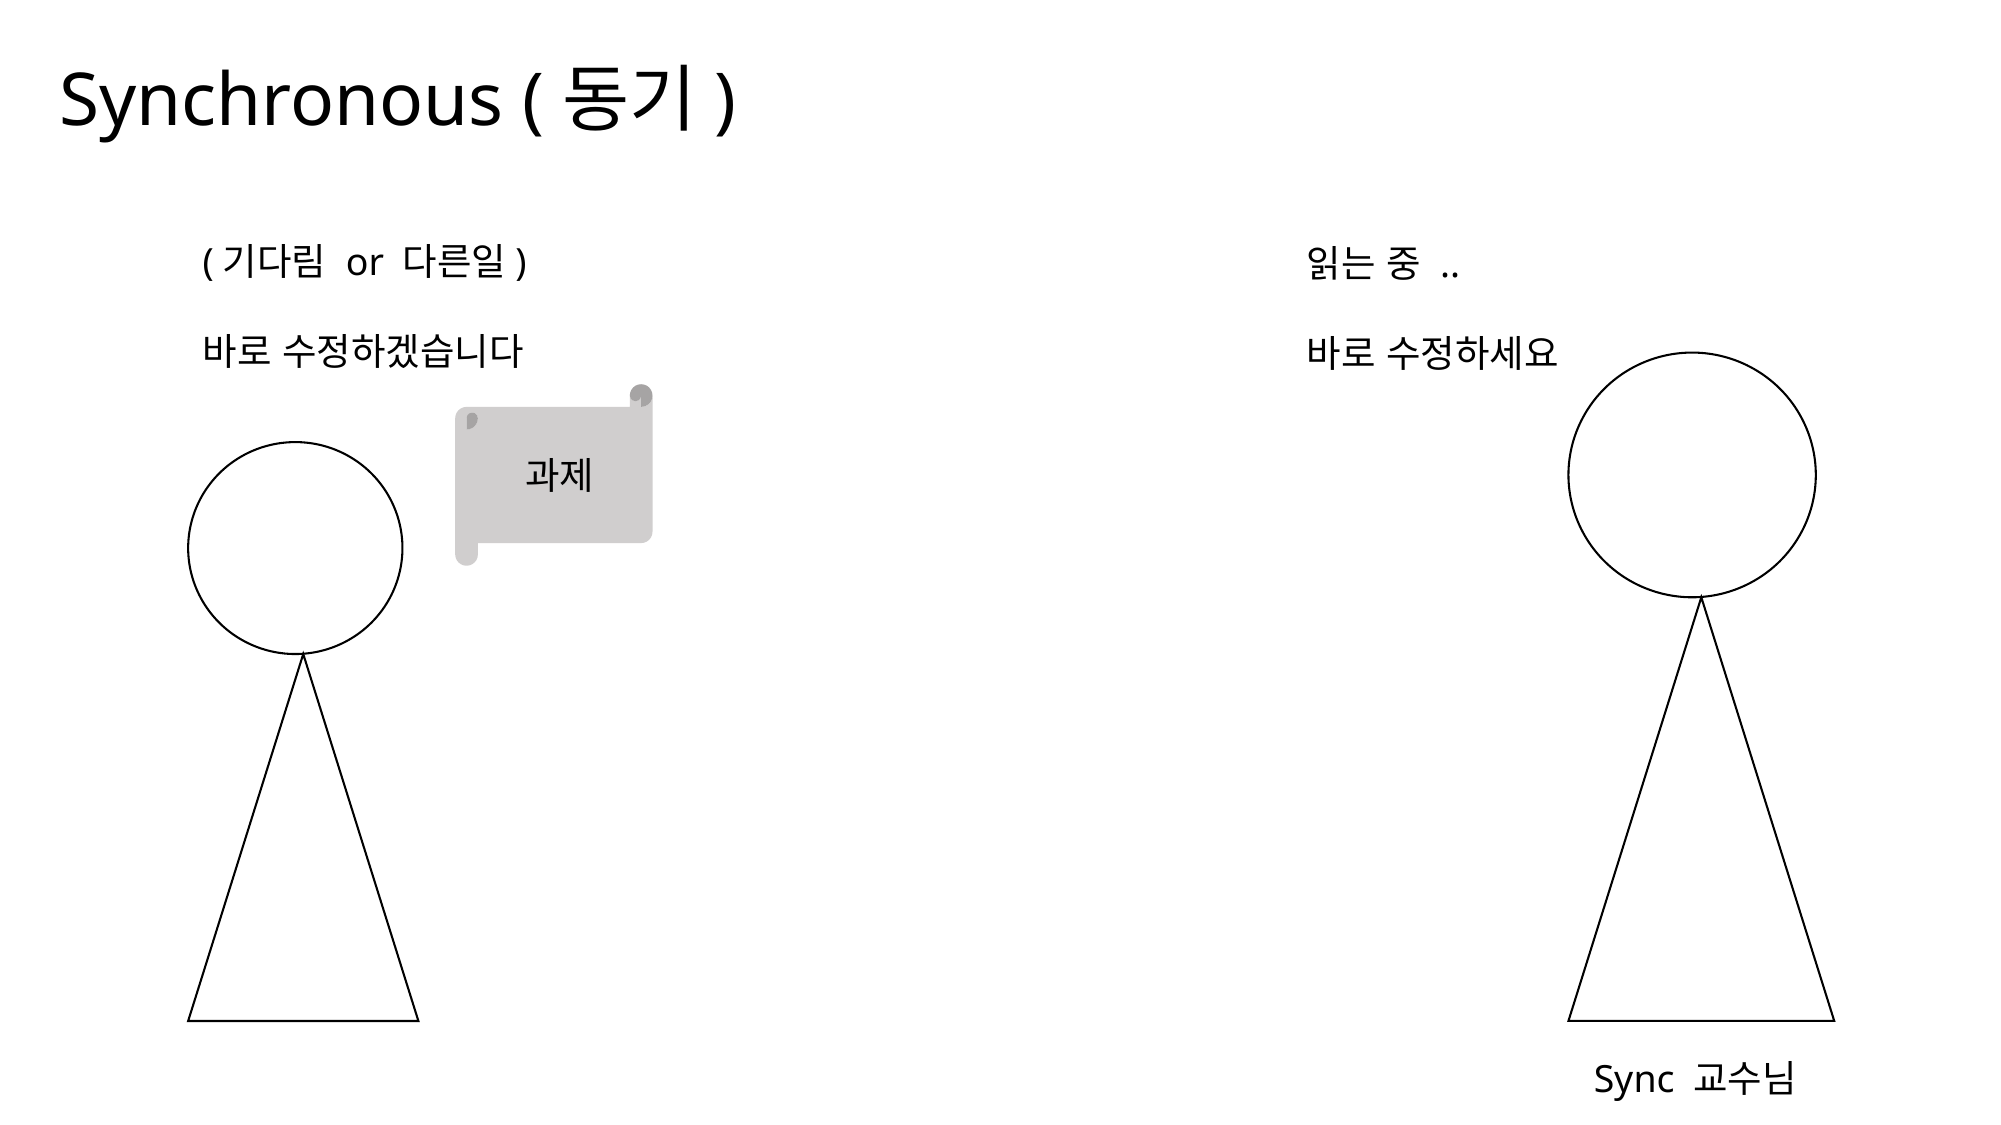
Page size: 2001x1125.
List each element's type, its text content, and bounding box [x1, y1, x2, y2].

text_box 과제 [454, 383, 654, 567]
text_box (기다림 or 다른일) 바로 수정하겠습니다 [187, 230, 617, 380]
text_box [1568, 352, 1835, 1022]
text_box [188, 441, 419, 1021]
text_box 읽는 중 .. 바로 수정하세요 [1292, 232, 1648, 383]
text_box Synchronous (동기) [44, 44, 1835, 147]
text_box Sync 교수님 [1578, 1047, 1824, 1107]
